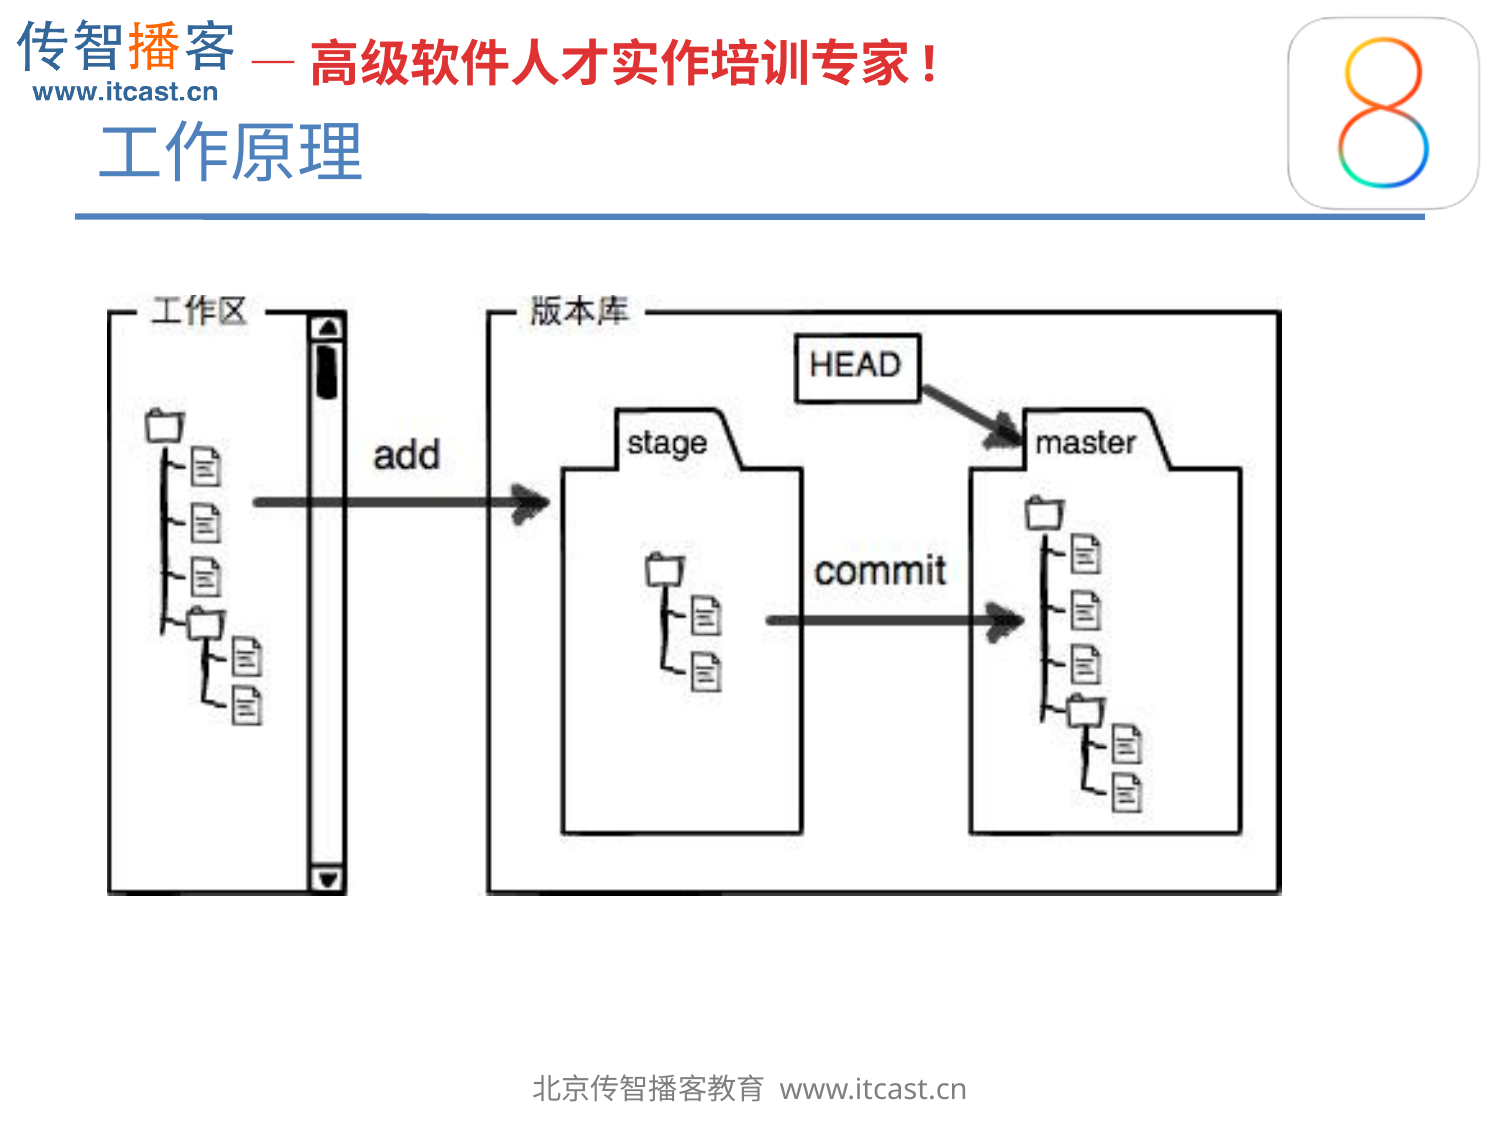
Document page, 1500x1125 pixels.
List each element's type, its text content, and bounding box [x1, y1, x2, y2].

picture [106, 295, 1283, 897]
title 工作原理 [81, 102, 1416, 238]
picture [16, 19, 234, 101]
picture [1270, 0, 1497, 227]
